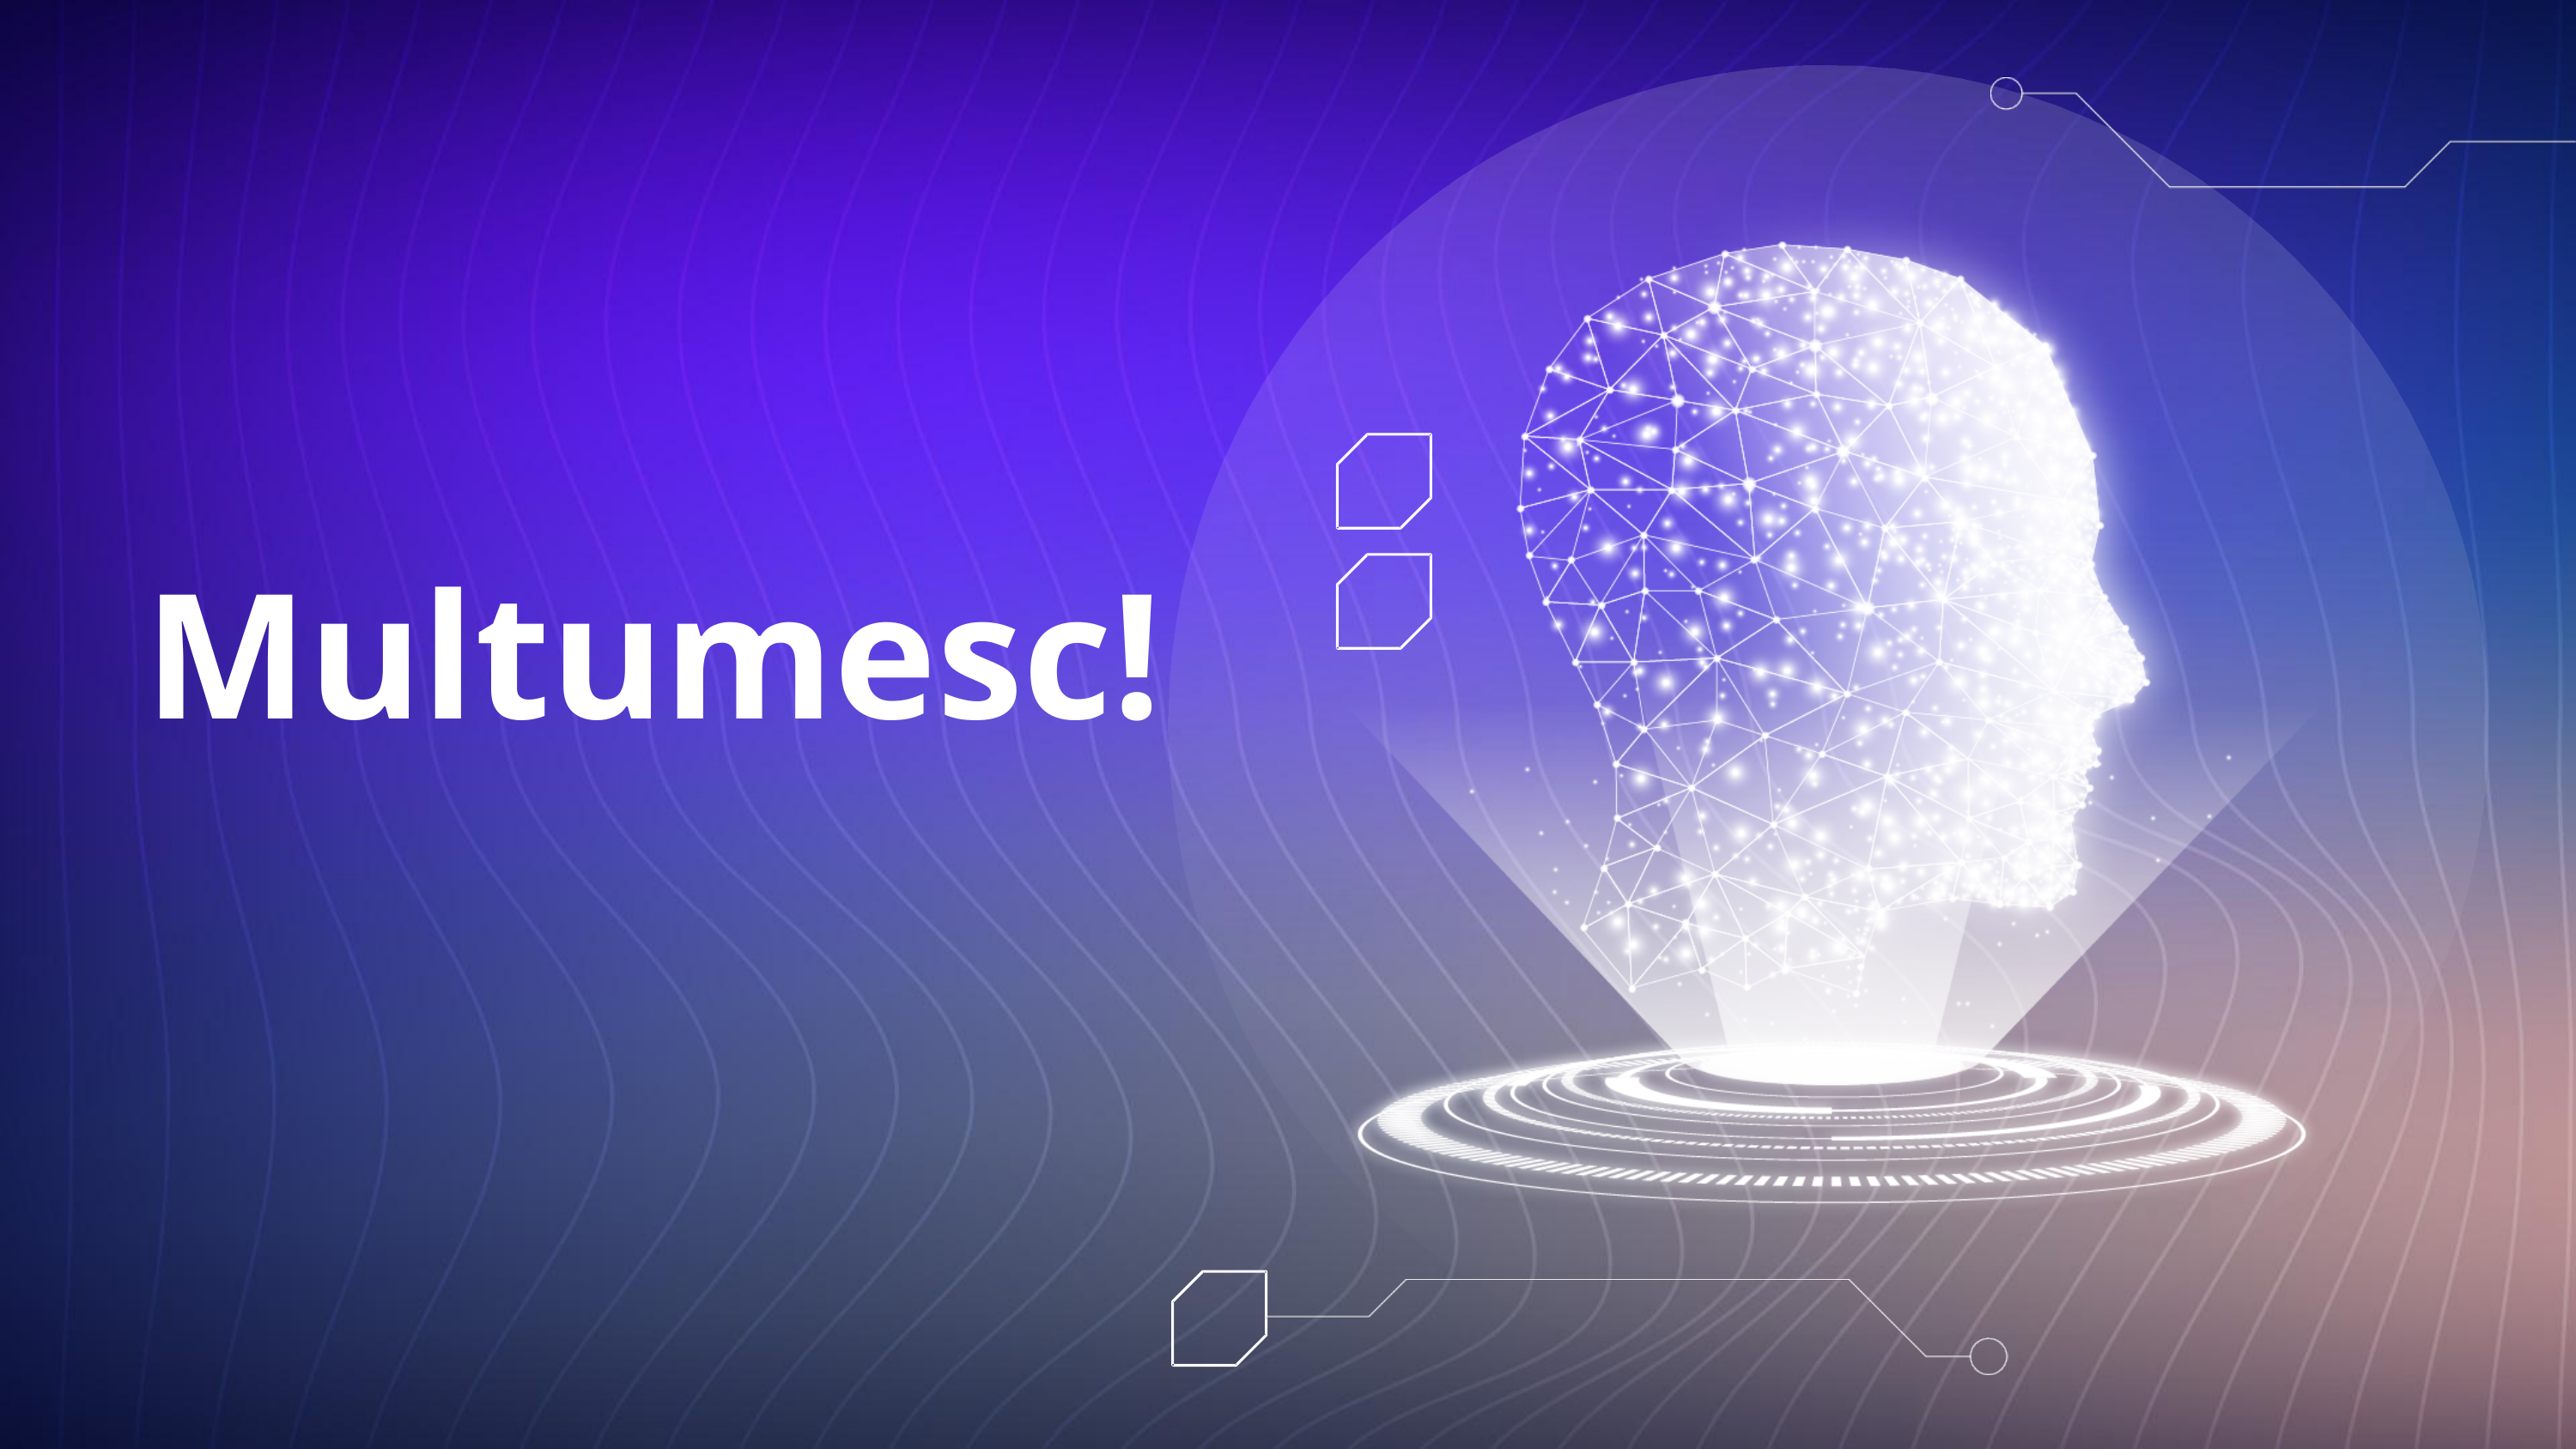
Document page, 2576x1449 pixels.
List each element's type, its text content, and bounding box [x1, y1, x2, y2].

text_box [1335, 553, 1433, 650]
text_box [1335, 433, 1433, 530]
text_box [2492, 77, 2576, 189]
text_box [0, 0, 2576, 1449]
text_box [1170, 1270, 1268, 1367]
text_box Multumesc! [19, 545, 1163, 755]
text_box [1168, 64, 2489, 1385]
